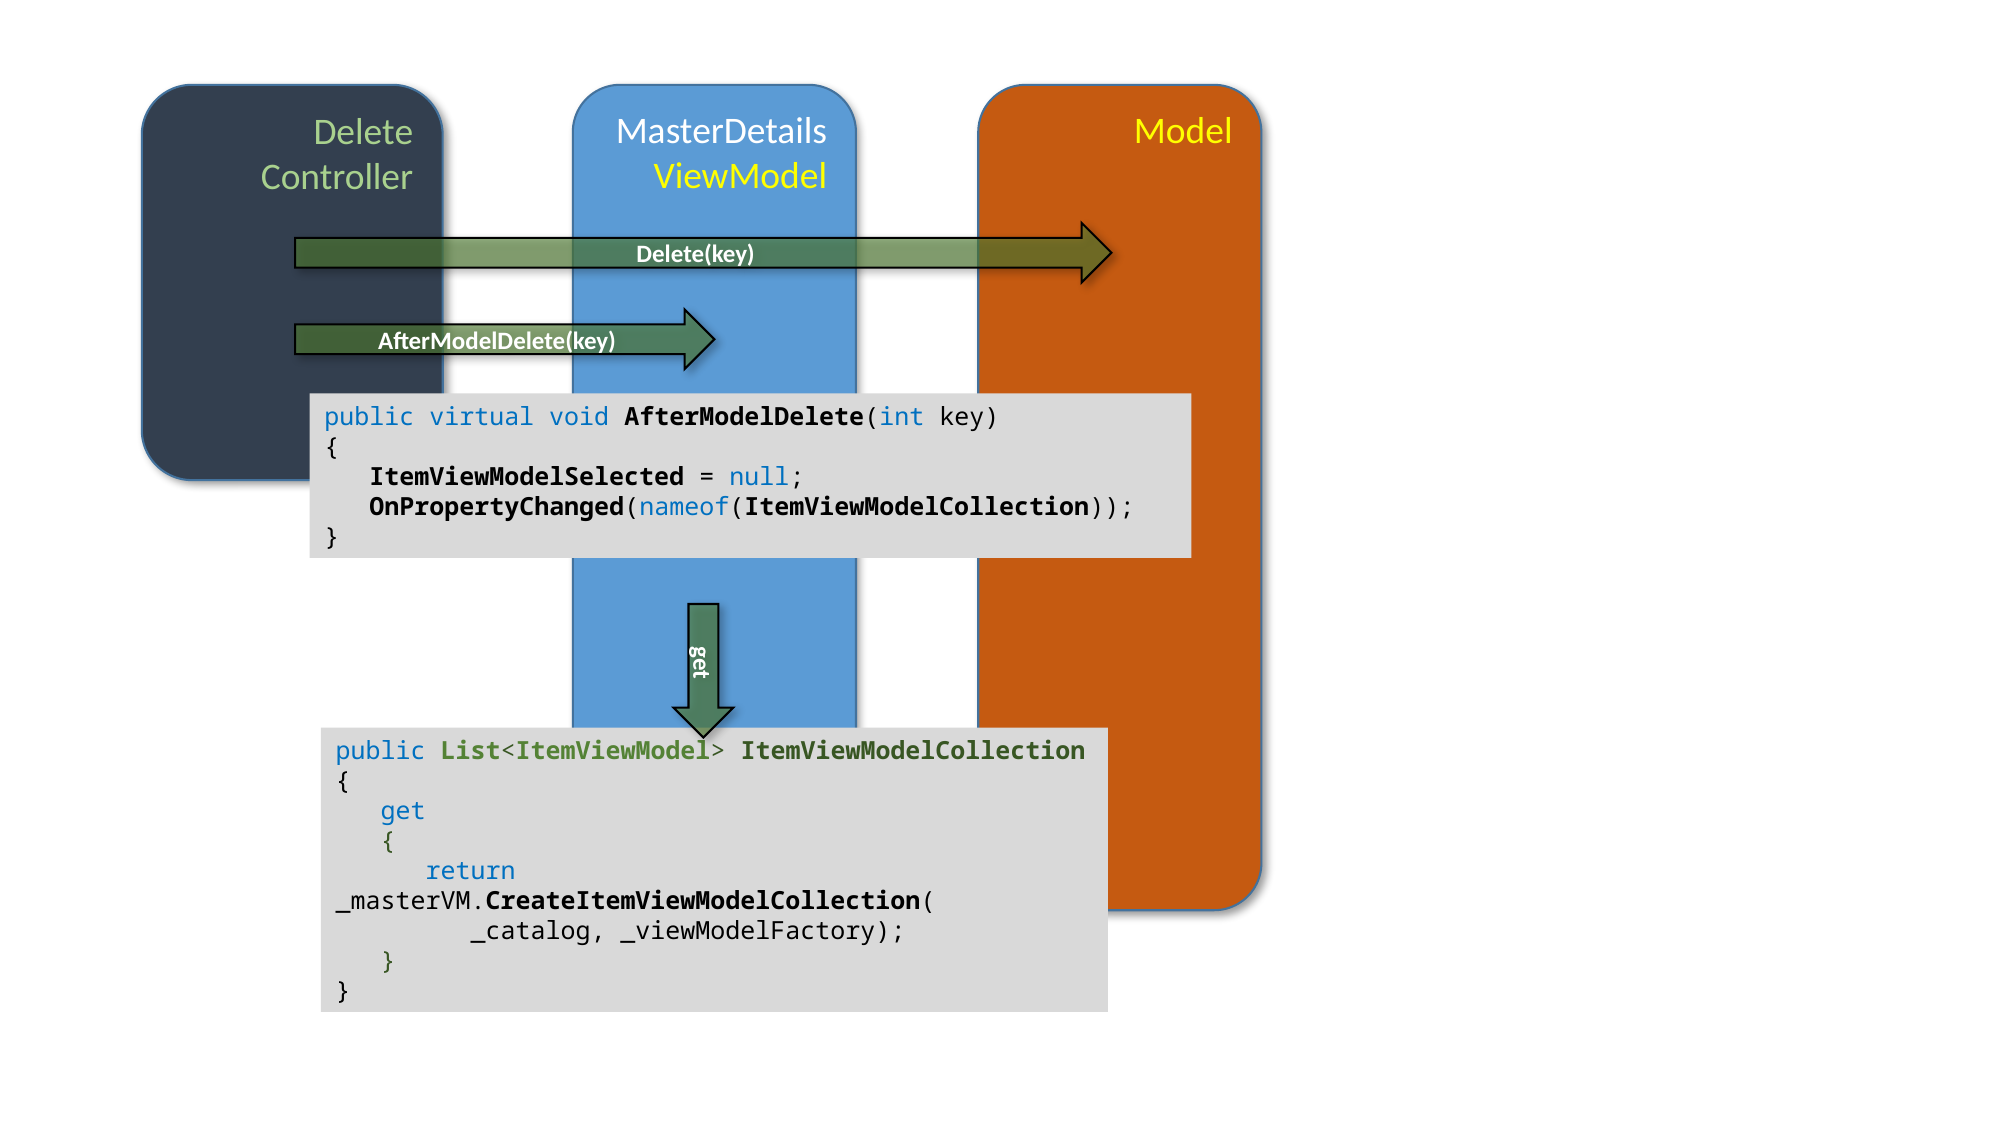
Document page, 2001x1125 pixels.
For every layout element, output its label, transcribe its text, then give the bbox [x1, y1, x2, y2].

text_box Model [977, 83, 1263, 912]
text_box public List<ItemViewModel> ItemViewModelCollection { get { return _masterVM.CreateItemViewModelCollection( _catalog, _viewModelFactory); } } [320, 727, 1108, 1012]
text_box Delete(key) [294, 220, 1113, 286]
text_box get [671, 602, 736, 739]
text_box AfterModelDelete(key) [294, 306, 716, 372]
text_box Delete Controller [140, 83, 444, 482]
text_box public virtual void AfterModelDelete(int key) { ItemViewModelSelected = null; OnPropertyChanged(nameof(ItemViewModelCollection)); } [309, 393, 1192, 558]
text_box MasterDetails ViewModel [571, 278, 857, 393]
text_box MasterDetails ViewModel [571, 558, 858, 727]
text_box MasterDetails ViewModel [571, 83, 857, 235]
